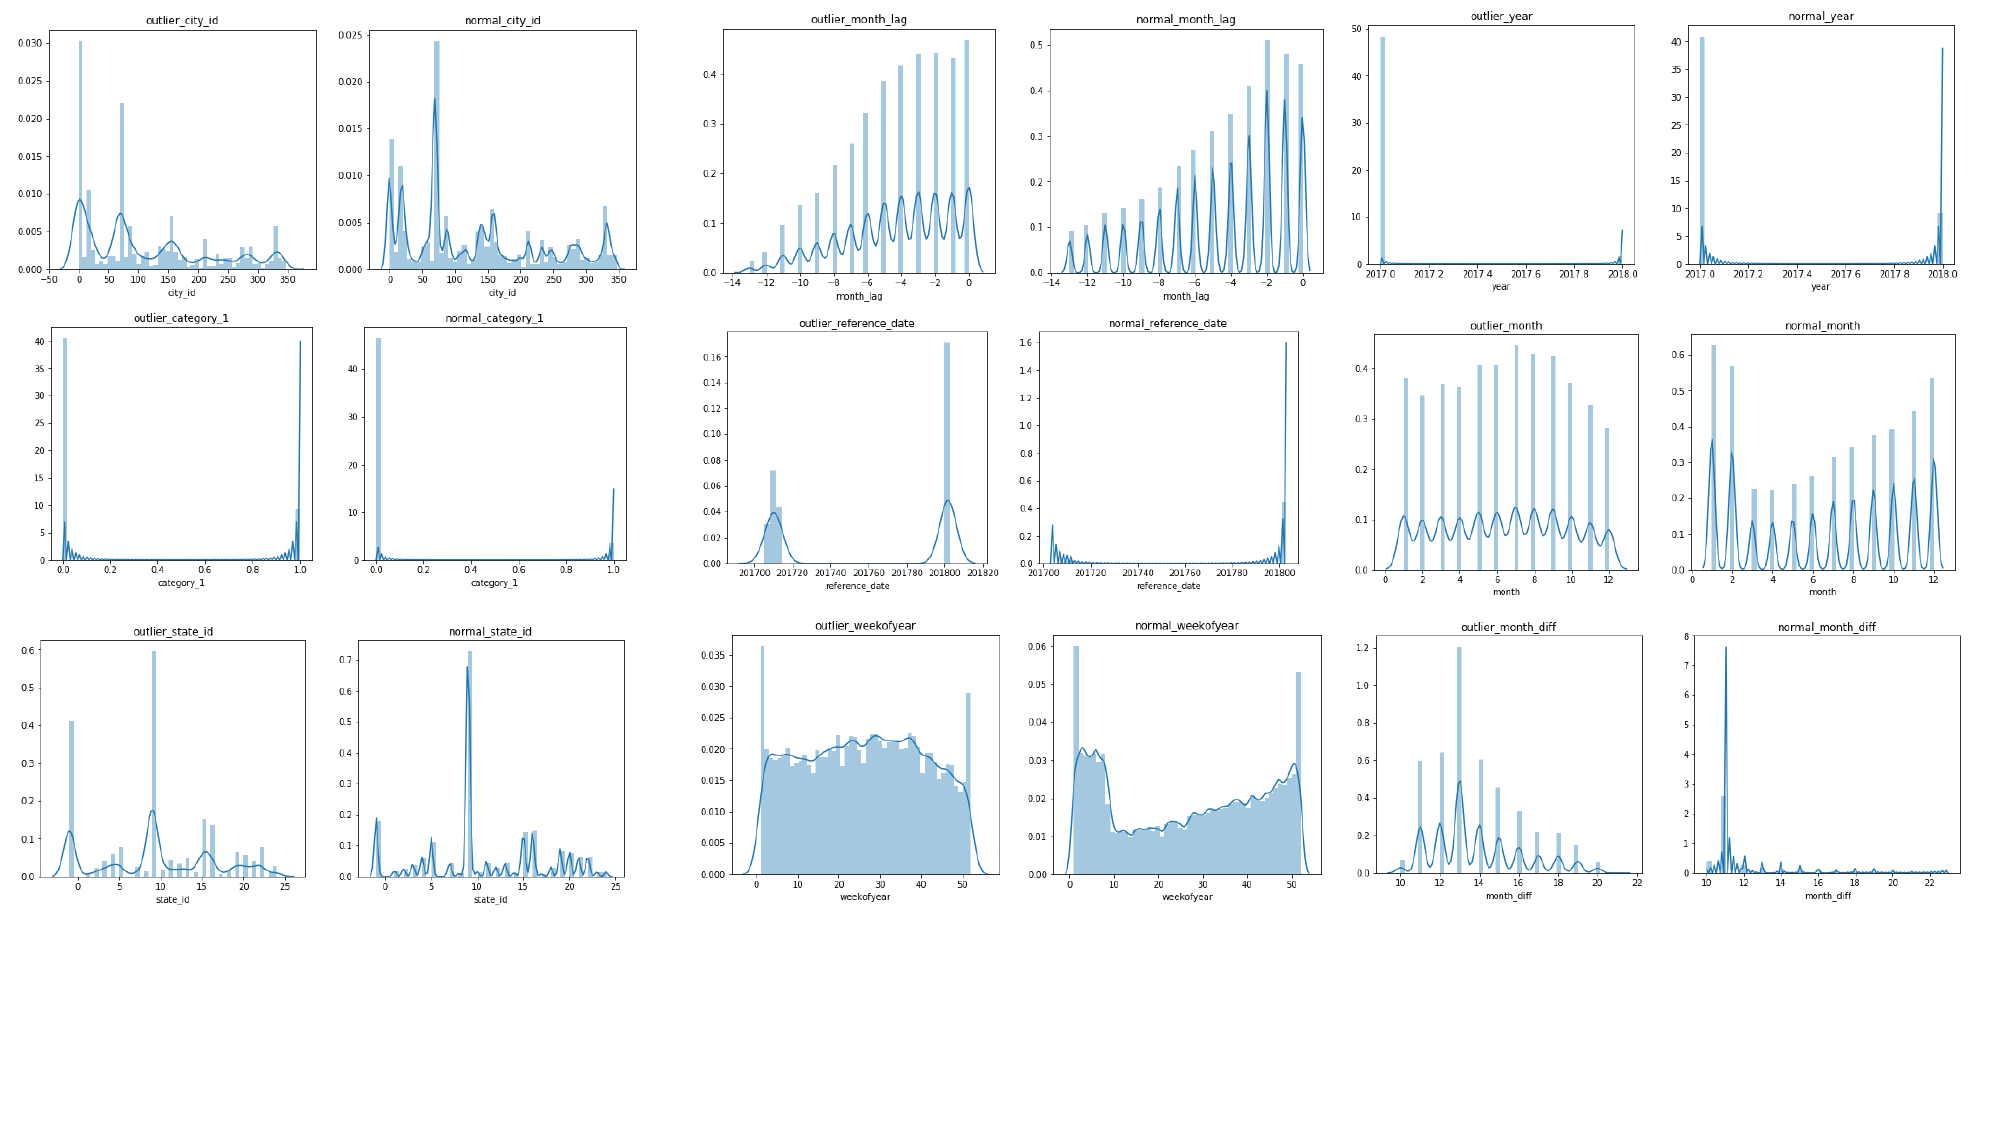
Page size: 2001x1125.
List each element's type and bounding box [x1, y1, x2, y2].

picture [1338, 9, 1973, 306]
picture [690, 5, 1333, 604]
picture [1340, 310, 1973, 606]
picture [690, 614, 1332, 911]
picture [7, 9, 656, 601]
picture [7, 614, 633, 911]
picture [1345, 614, 1973, 911]
